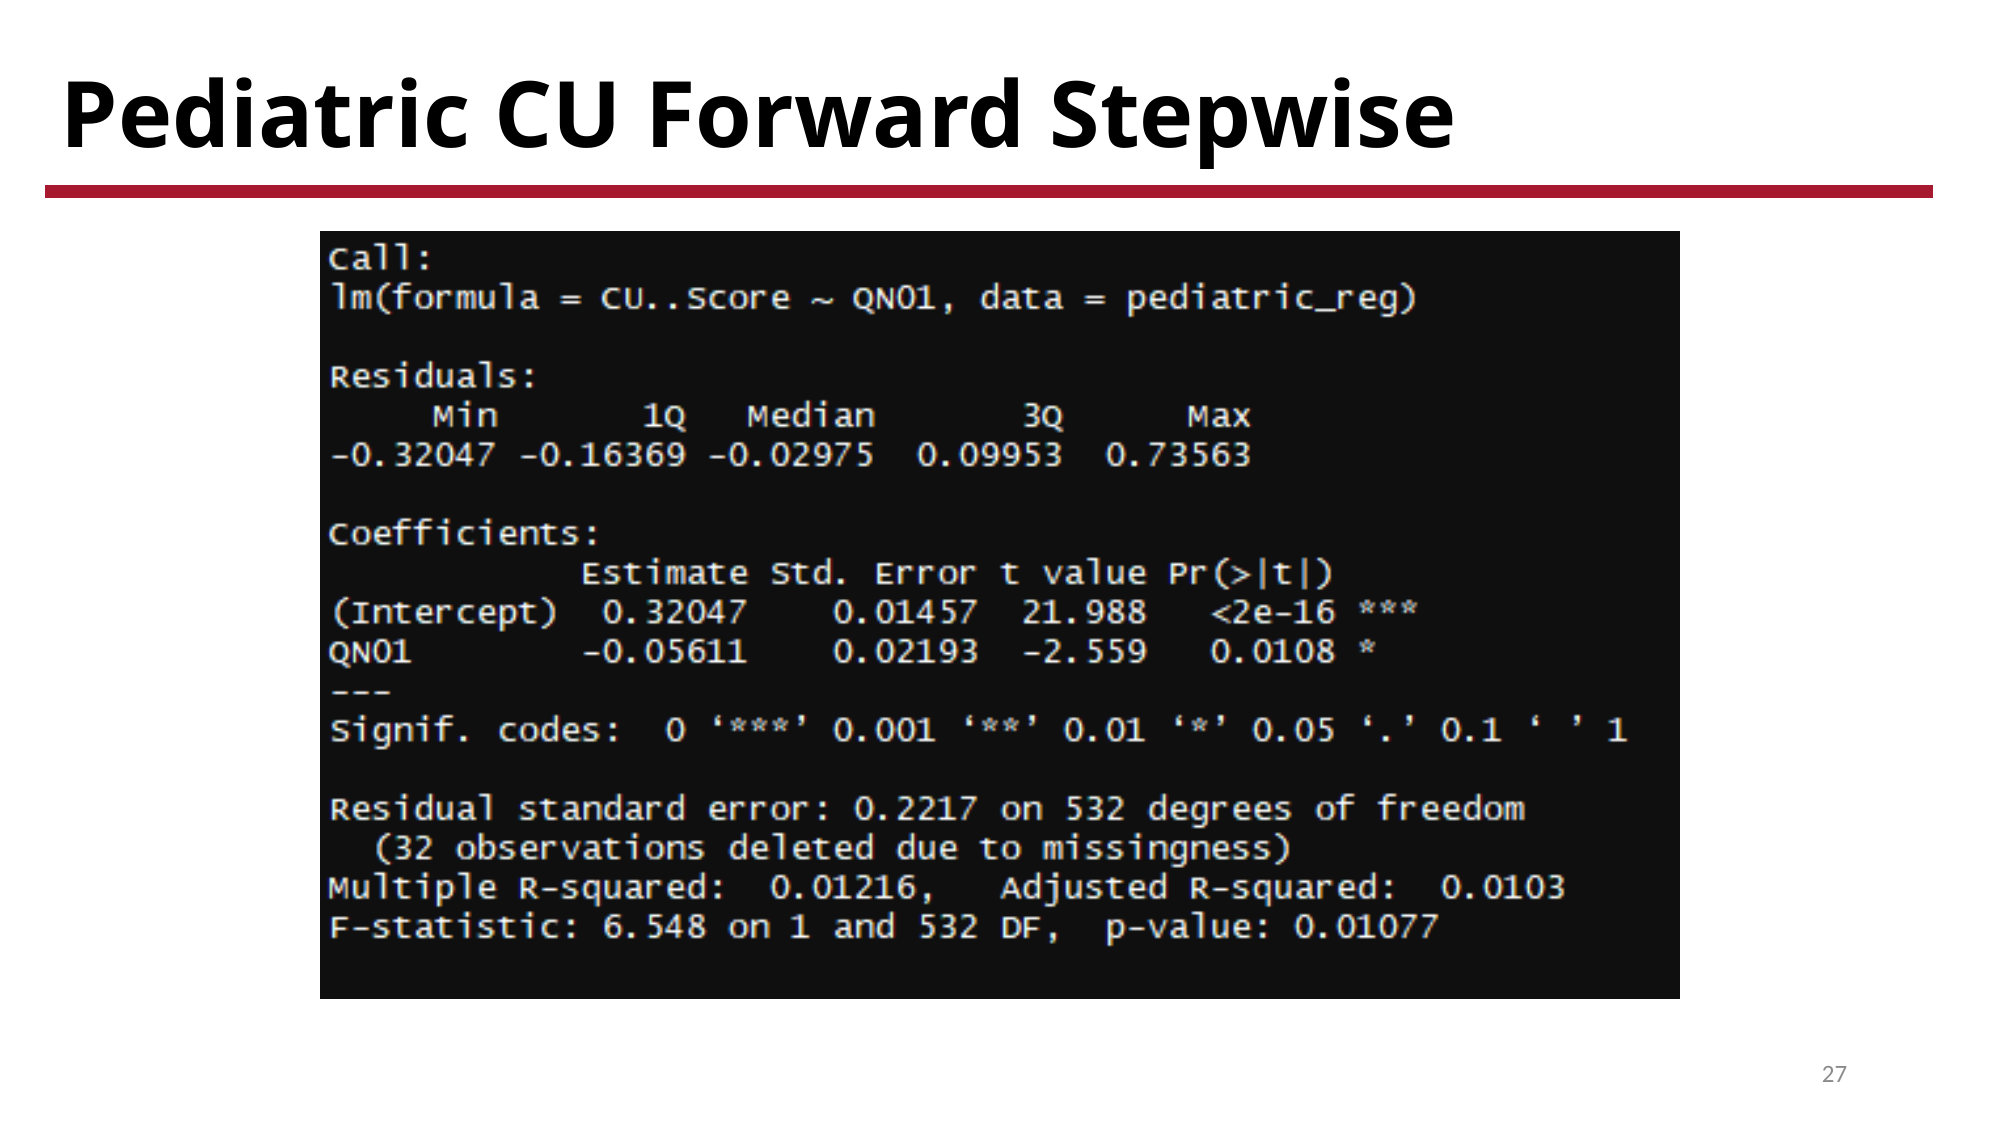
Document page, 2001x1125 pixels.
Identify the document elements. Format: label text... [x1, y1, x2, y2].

text_box [45, 185, 1932, 197]
title Pediatric CU Forward Stepwise [45, 49, 1771, 185]
picture [320, 231, 1680, 999]
slide_number 27 [1412, 1042, 1863, 1103]
